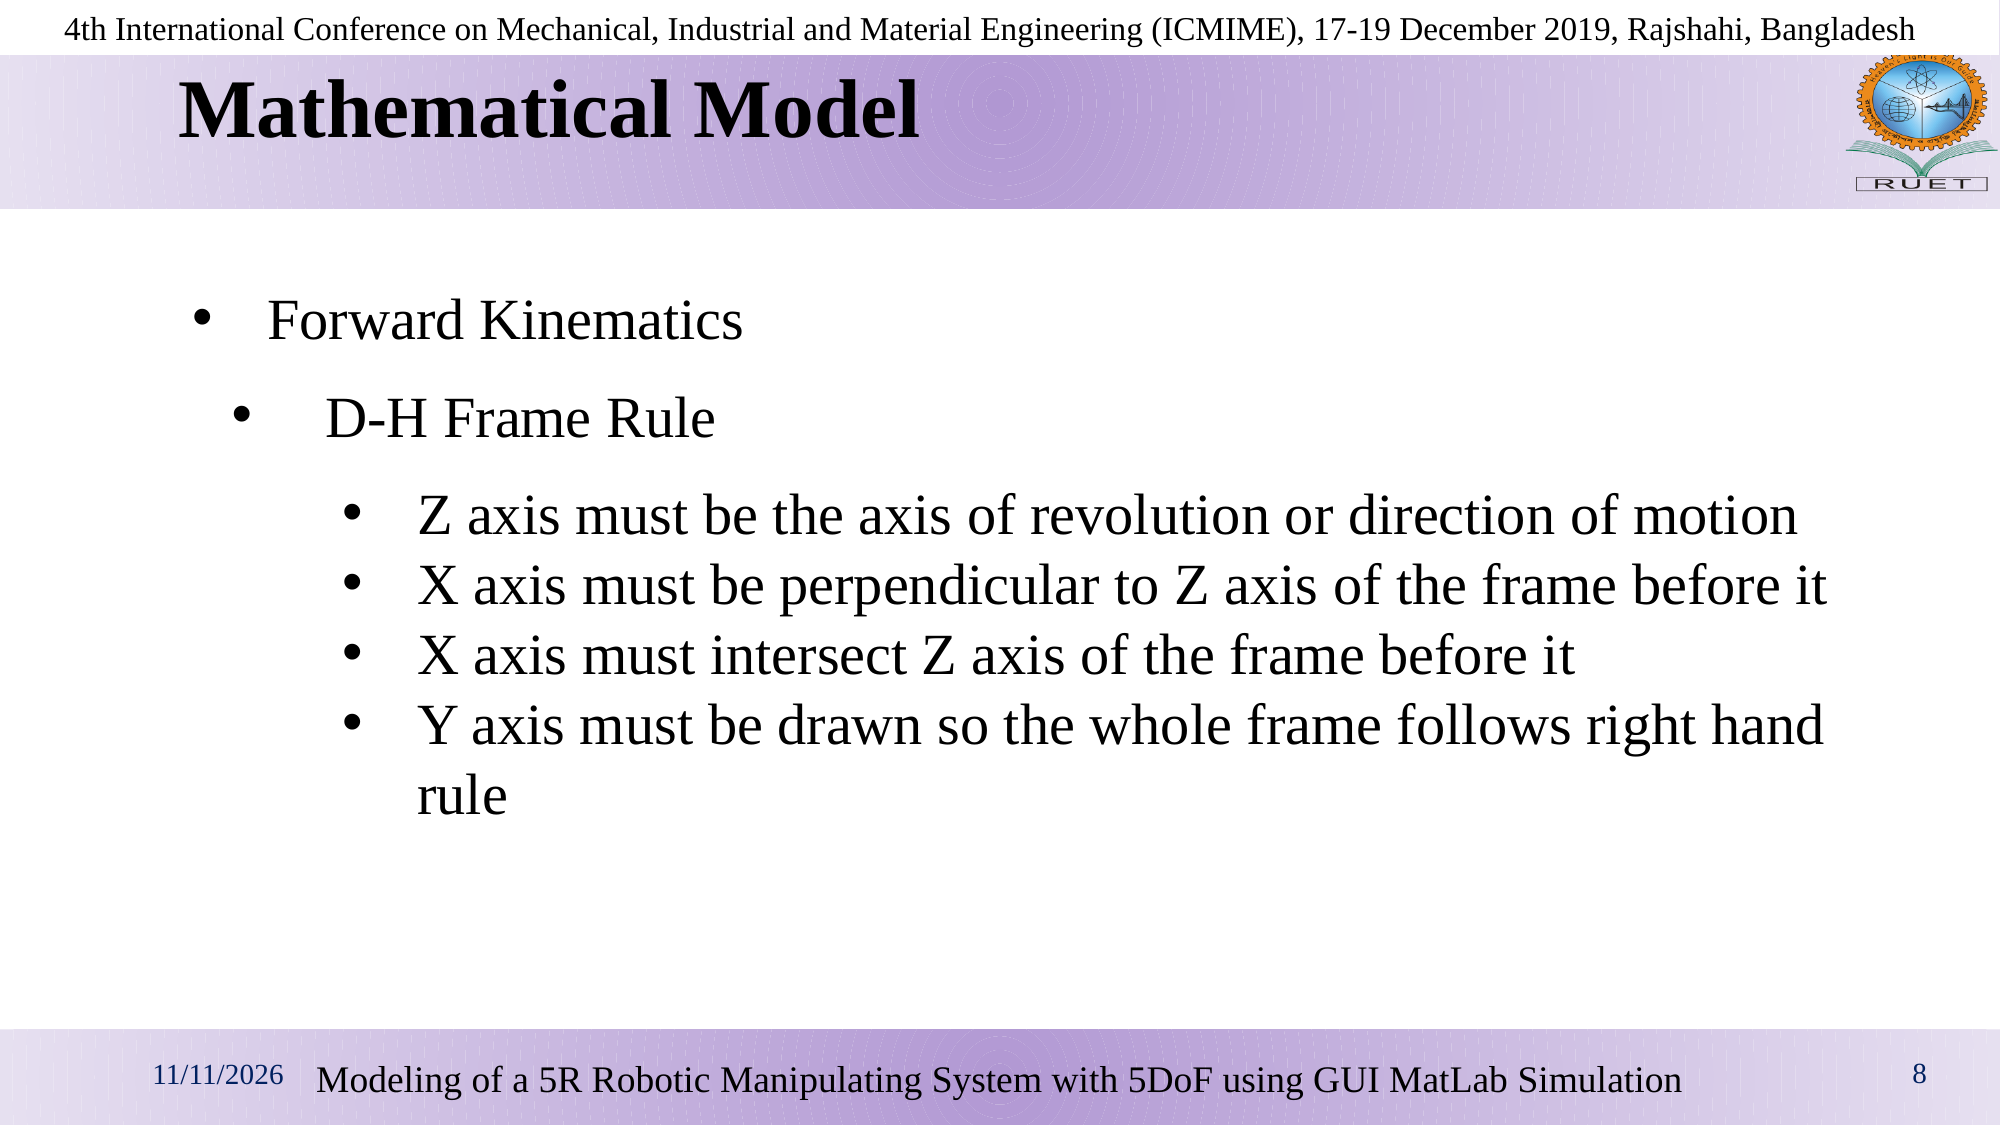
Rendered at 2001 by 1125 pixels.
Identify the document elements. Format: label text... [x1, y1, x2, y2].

text_box [936, 56, 2000, 210]
text_box 4th International Conference on Mechanical, Industrial and Material Engineering (ICMIME), 17-19 December 2019, Rajshahi, Bangladesh [0, 0, 2000, 56]
text_box Modeling of a 5R Robotic Manipulating System with 5DoF using GUI MatLab Simulation [0, 1028, 2000, 1125]
text_box Forward Kinematics D-H Frame Rule Z axis must be the axis of revolution or direction of motion X axis must be perpendicular to Z axis of the frame before it X axis must intersect Z axis of the frame before it Y axis must be drawn so the whole frame follows right hand rule [177, 214, 1844, 834]
text_box [0, 56, 163, 210]
text_box Mathematical Model [163, 56, 936, 262]
picture [1843, 46, 2000, 193]
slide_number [137, 1042, 588, 1103]
text_box 8 [1897, 1046, 1942, 1097]
